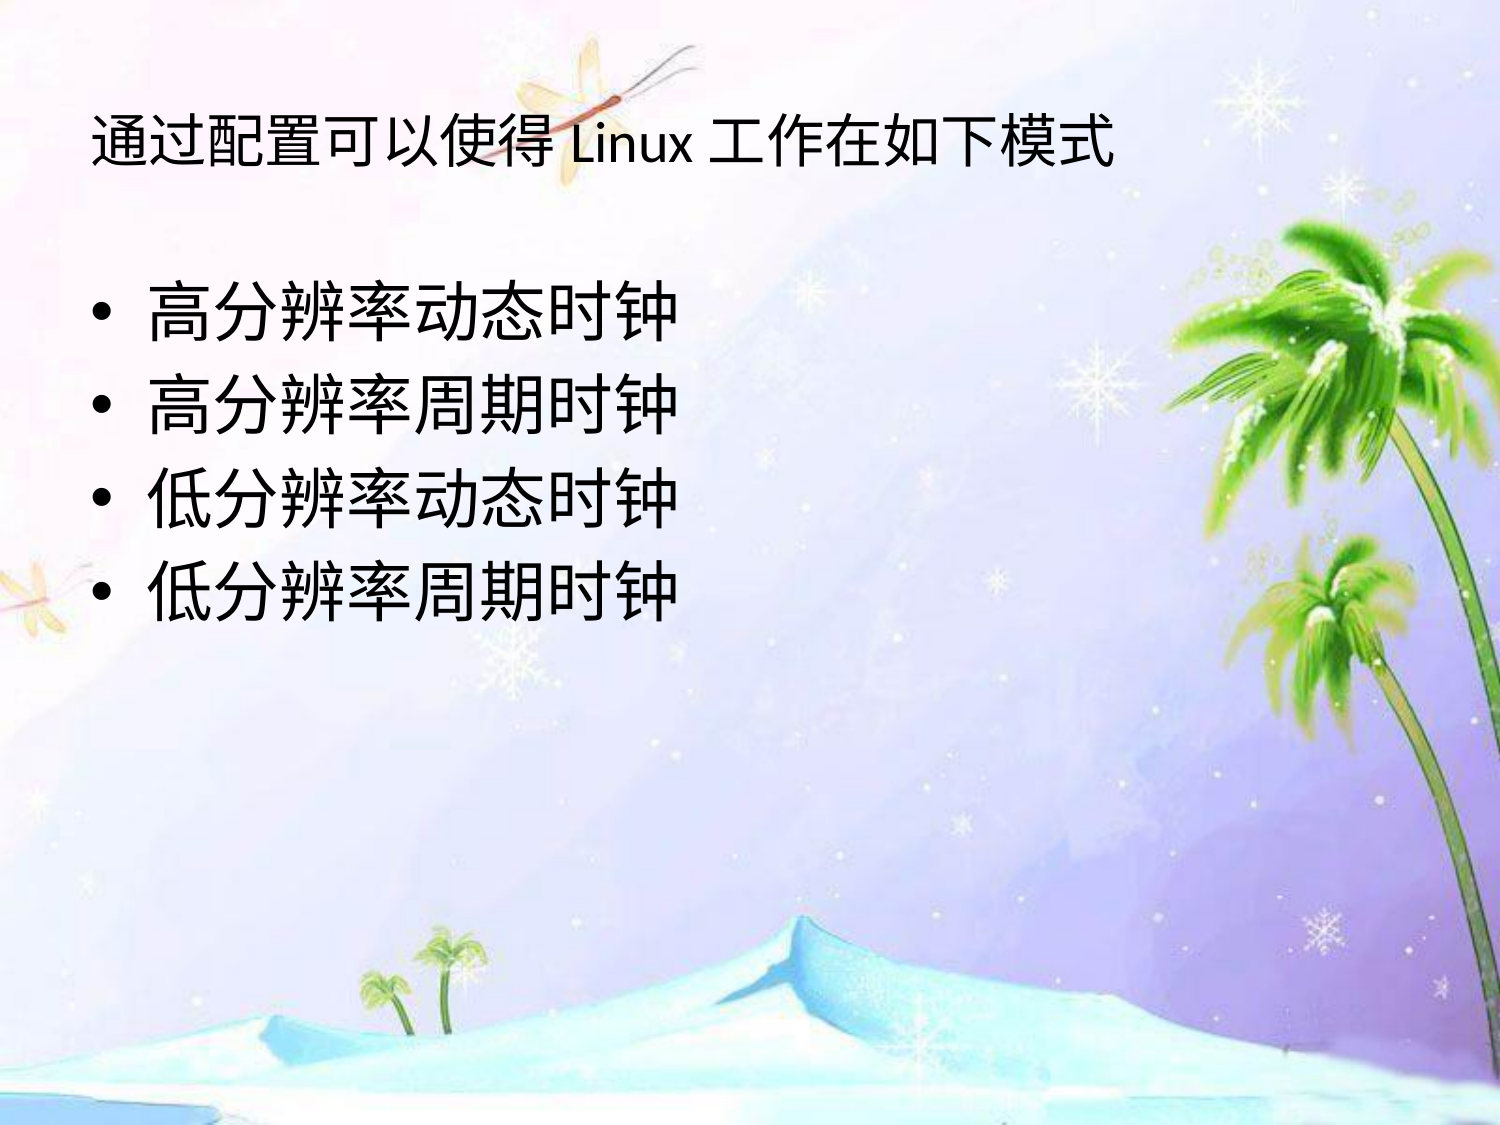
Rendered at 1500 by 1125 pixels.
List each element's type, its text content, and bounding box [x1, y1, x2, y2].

title 通过配置可以使得Linux工作在如下模式 [75, 45, 1425, 233]
picture [0, 0, 1500, 1125]
list 高分辨率动态时钟 高分辨率周期时钟 低分辨率动态时钟 低分辨率周期时钟 [75, 262, 1425, 1005]
